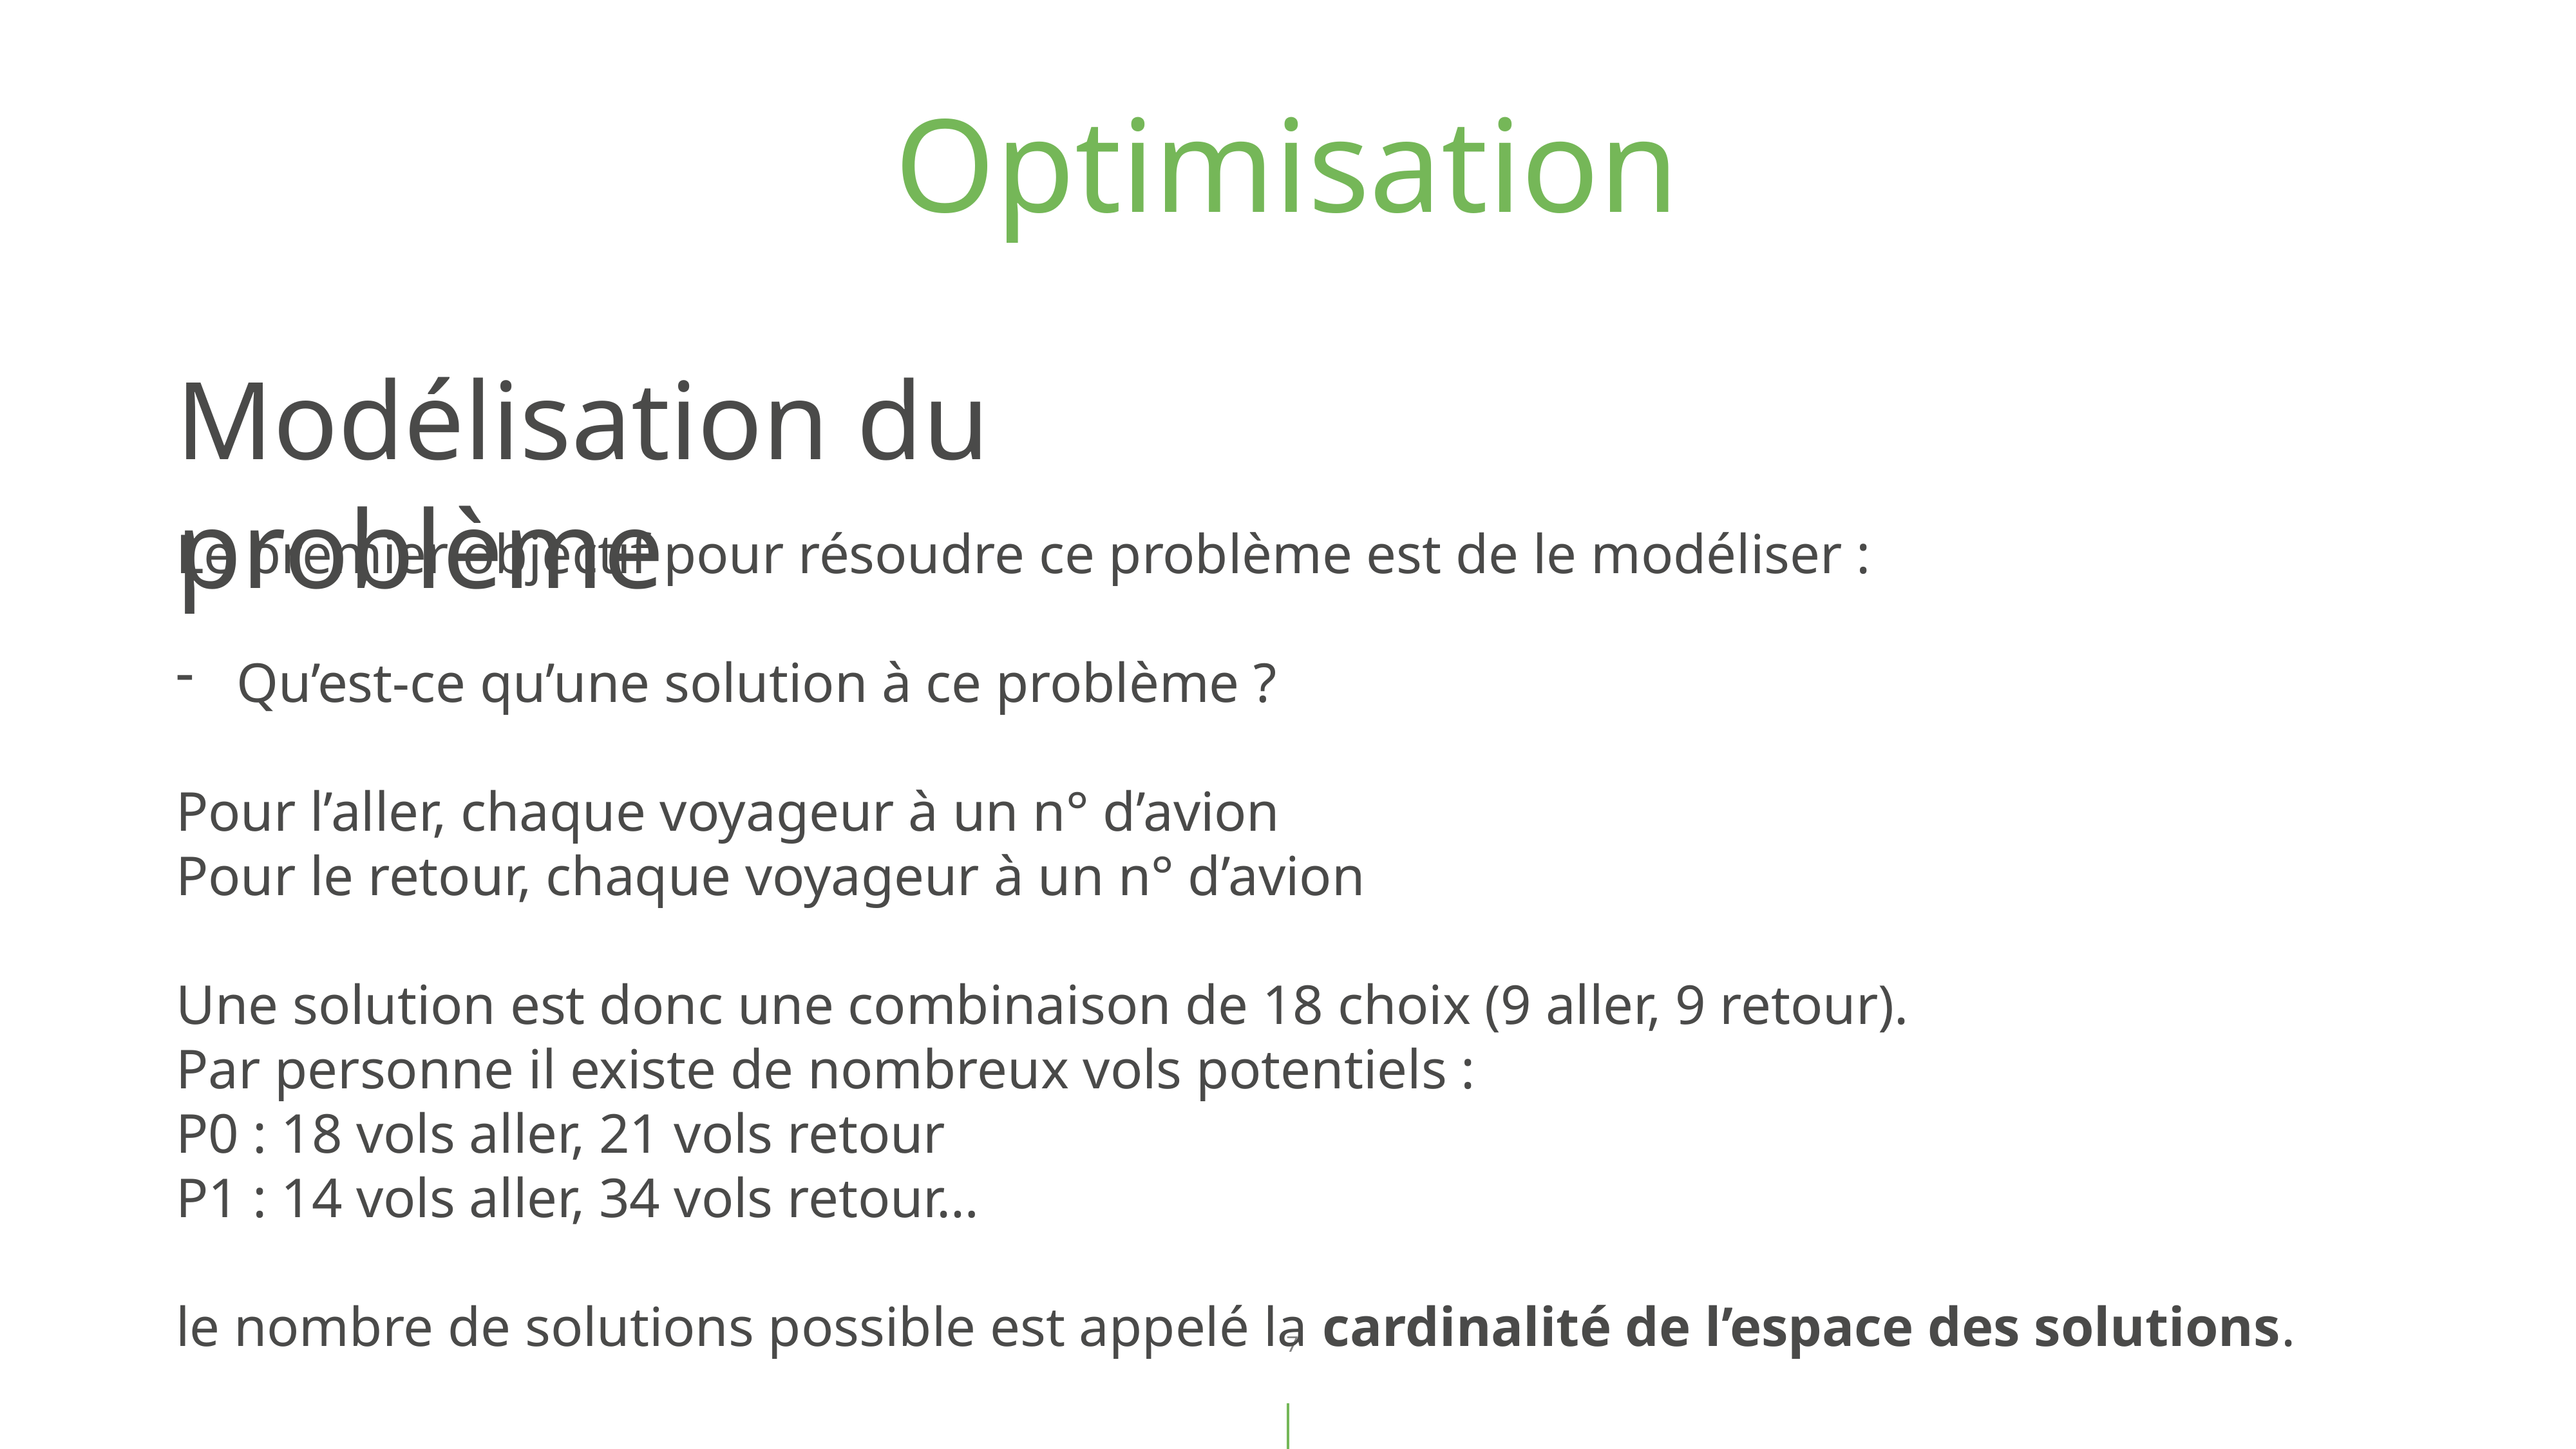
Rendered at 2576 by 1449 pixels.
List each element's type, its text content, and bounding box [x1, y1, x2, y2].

text_box Modélisation du problème [166, 348, 1497, 515]
text_box Optimisation [261, 79, 2313, 243]
slide_number 7 [1193, 1362, 1392, 1449]
text_box Le premier objectif pour résoudre ce problème est de le modéliser : Qu’est-ce qu’une solution à ce problème ? Pour l’aller, chaque voyageur à un n° d’avion Pour le retour, chaque voyageur à un n° d’avion Une solution est donc une combinaison de 18 choix (9 aller, 9 retour). Par personne il existe de nombreux vols potentiels : P0 : 18 vols aller, 21 vols retour P1 : 14 vols aller, 34 vols retour… le nombre de solutions possible est appelé la cardinalité de l’espace des solutions. [166, 515, 2472, 1362]
